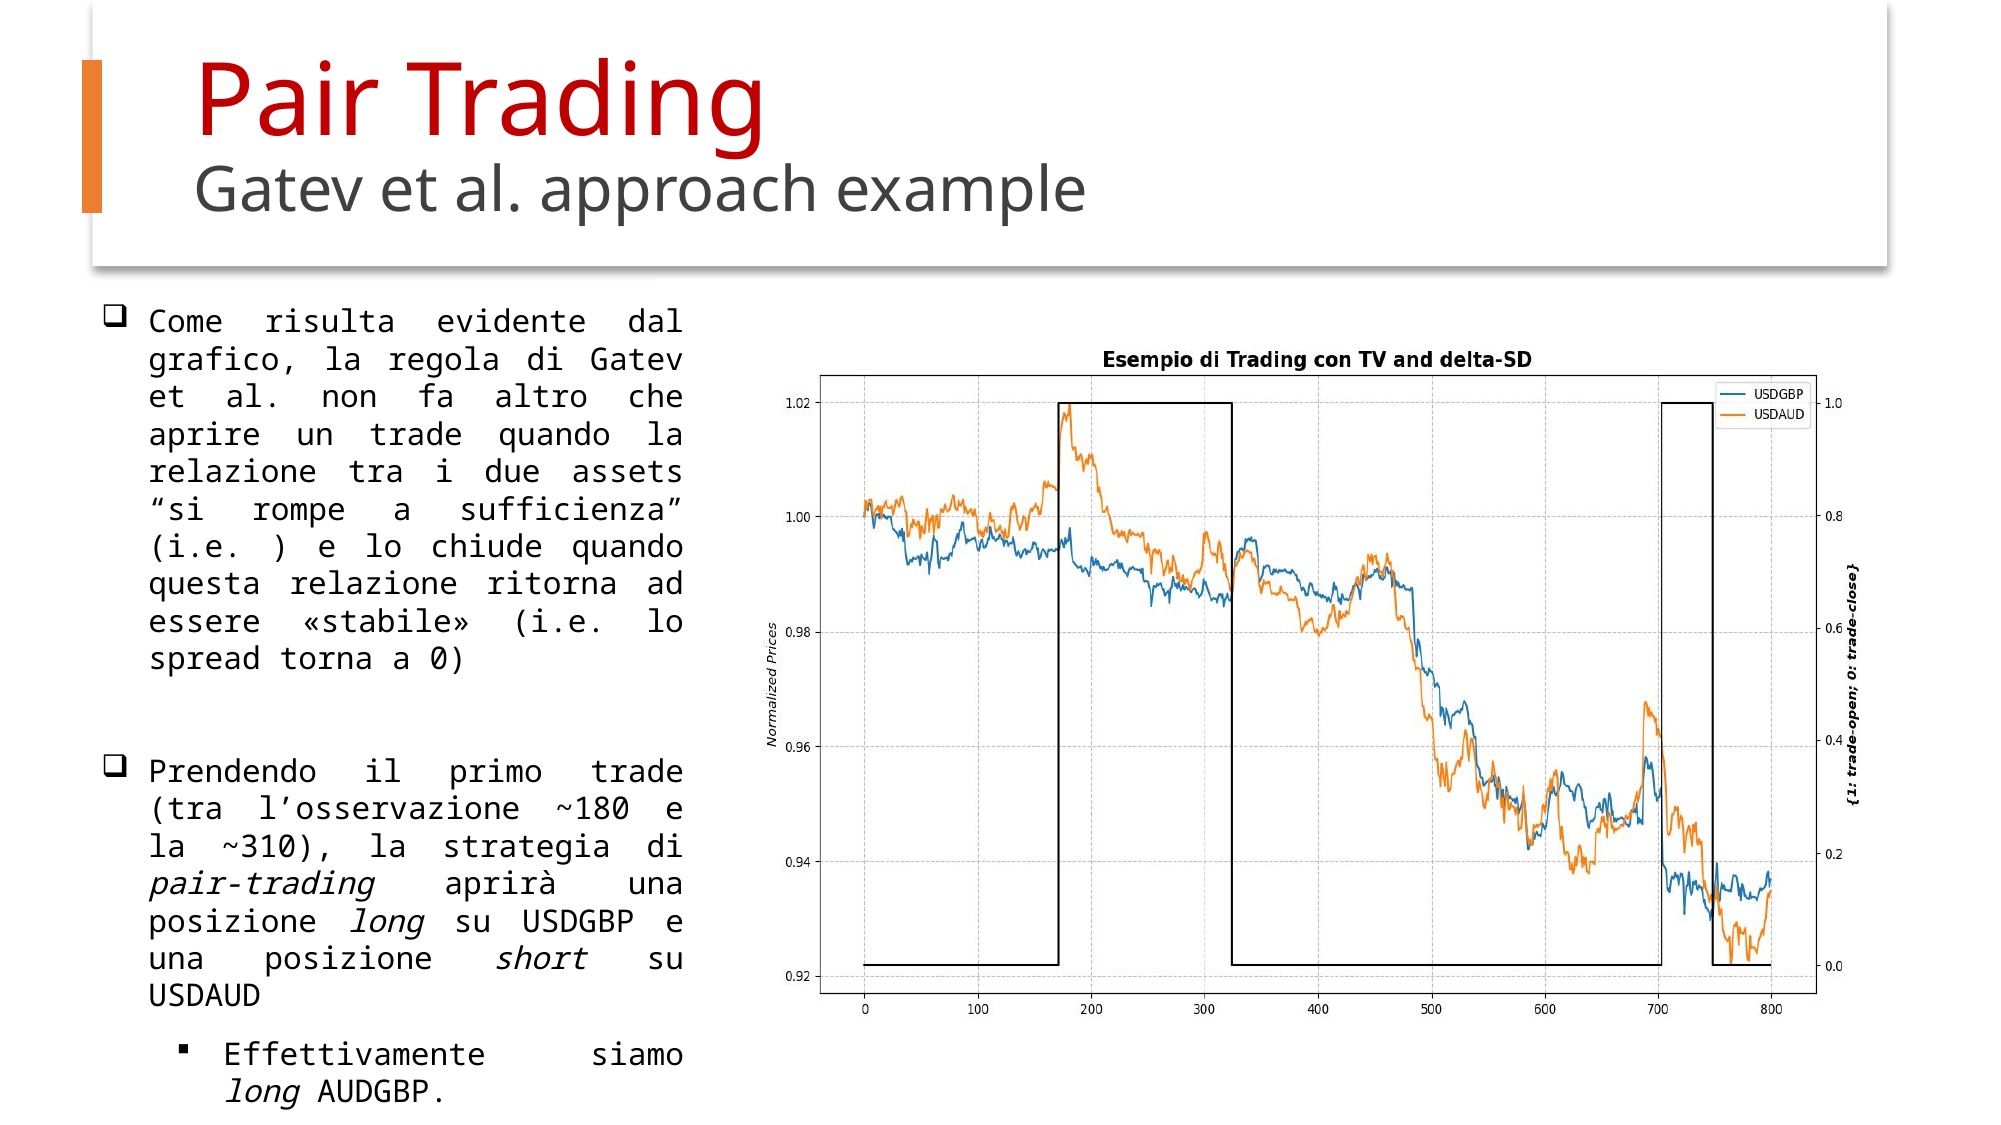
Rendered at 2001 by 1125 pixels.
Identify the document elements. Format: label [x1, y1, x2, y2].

text_box [88, 0, 1888, 267]
picture [658, 279, 1944, 1082]
